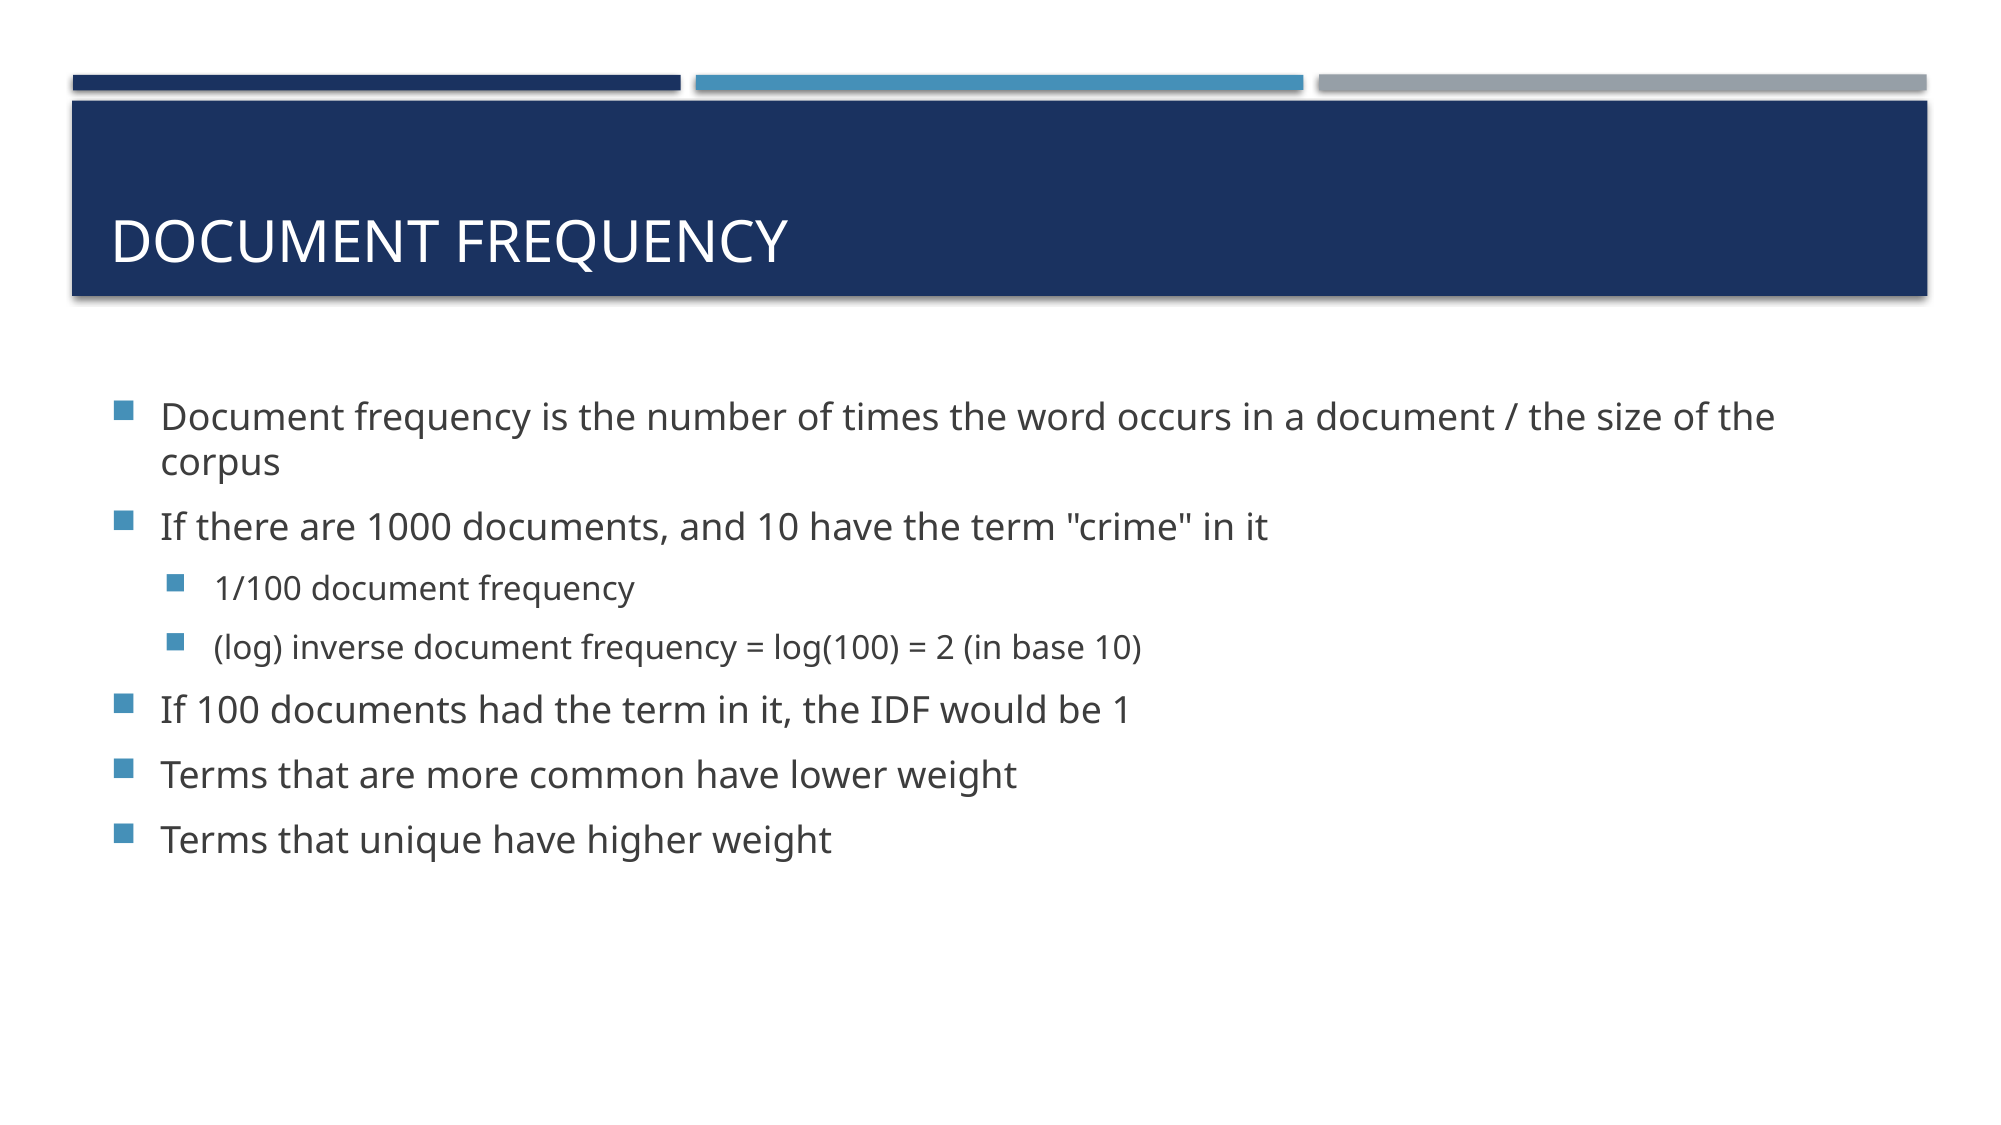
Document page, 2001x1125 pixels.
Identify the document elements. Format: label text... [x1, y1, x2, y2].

title DOCUMENT frequency [95, 115, 1905, 282]
list Document frequency is the number of times the word occurs in a document / the size of the corpus If there are 1000 documents, and 10 have the term "crime" in it 1/100 document frequency (log) inverse document frequency = log(100) = 2 (in base 10) If 100 documents had the term in it, the IDF would be 1 Terms that are more common have lower weight Terms that unique have higher weight [95, 357, 1905, 962]
